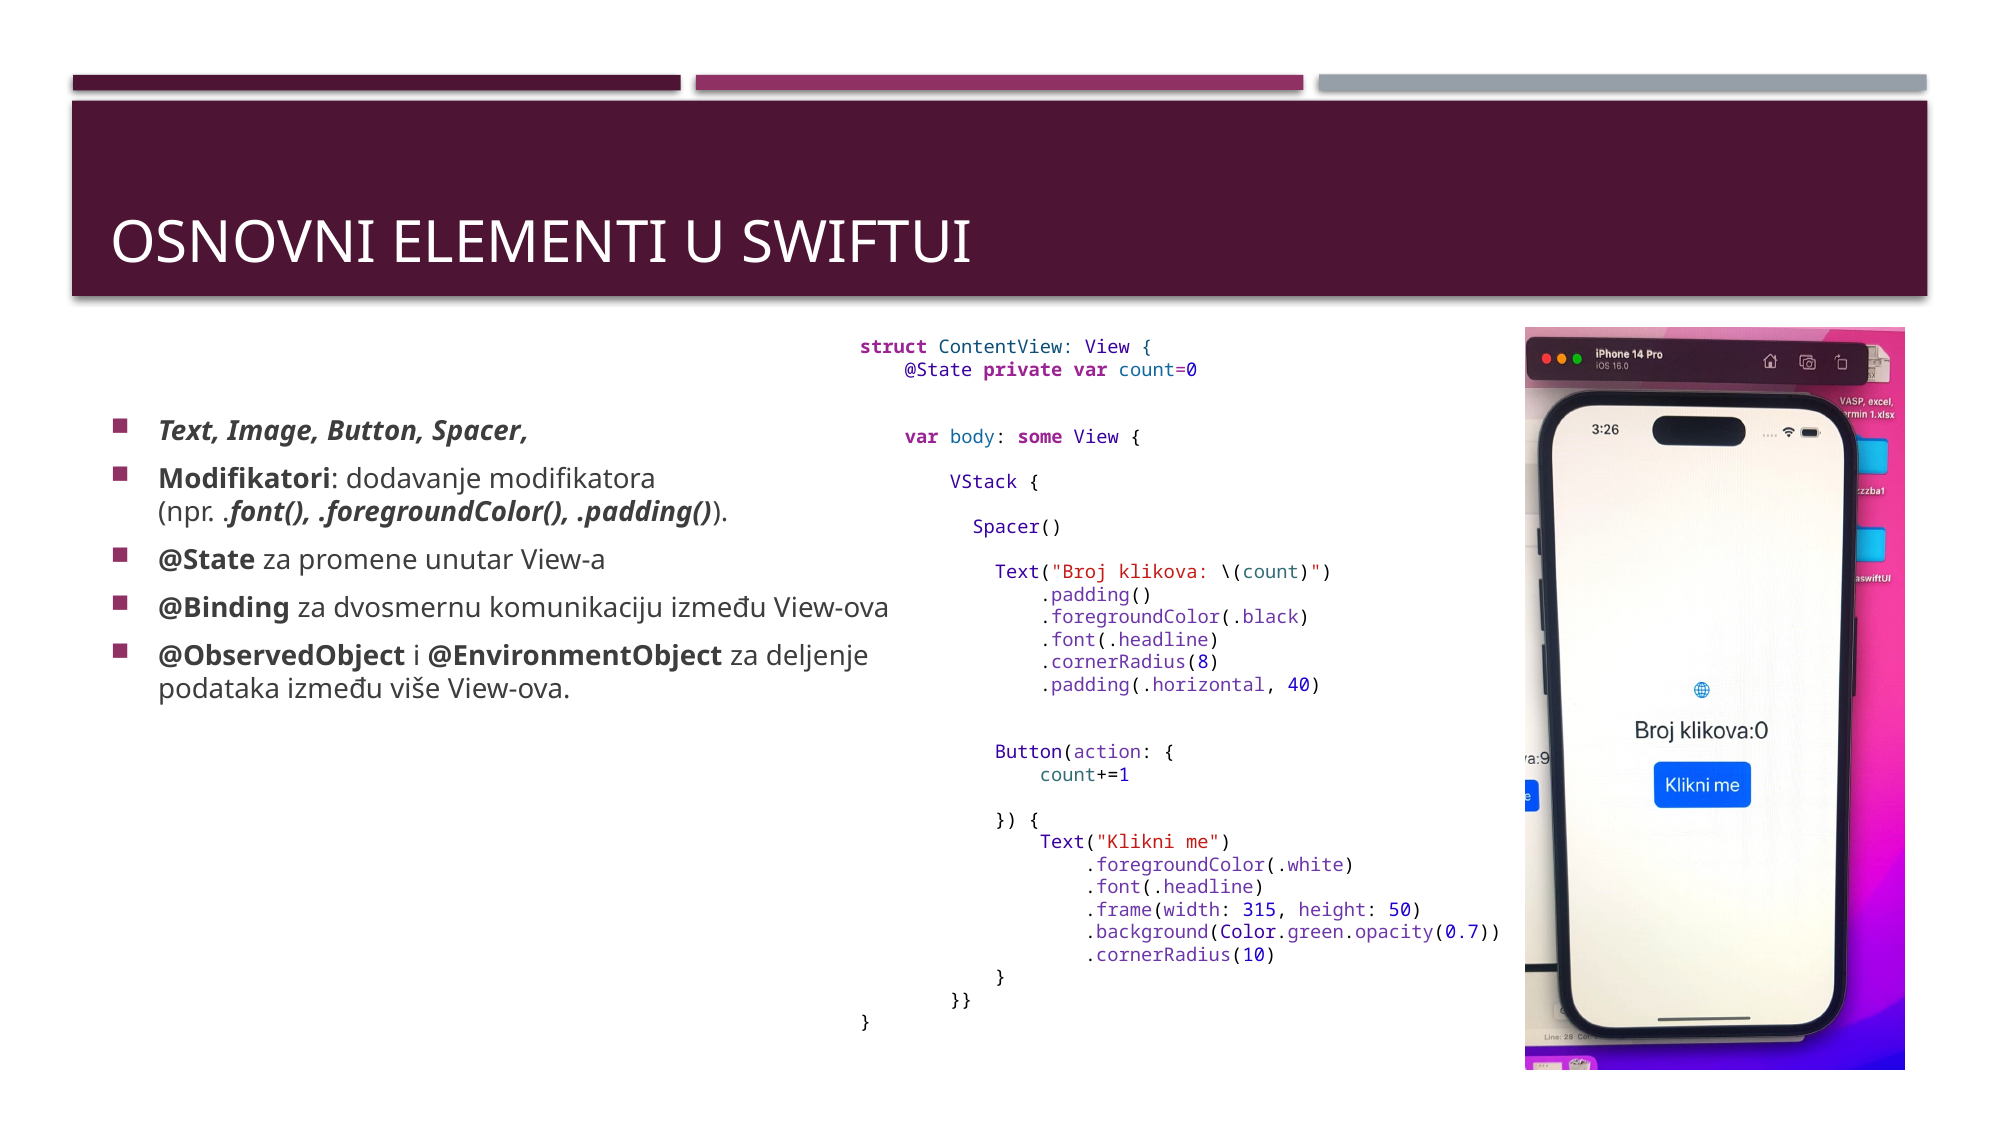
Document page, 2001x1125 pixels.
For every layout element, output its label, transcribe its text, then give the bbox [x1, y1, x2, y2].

picture [1525, 327, 1906, 1071]
title Osnovni elementi u SwiftUI [95, 115, 1905, 282]
list Text, Image, Button, Spacer, Modifikatori: dodavanje modifikatora (npr. .font(), .foregroundColor(), .padding()). @State za promene unutar View-a @Binding za dvosmernu komunikaciju između View-ova @ObservedObject i @EnvironmentObject za deljenje podataka između više View-ova. [95, 405, 845, 720]
text_box struct ContentView: View { @State private var count=0 var body: some View { VStack { Spacer() Text("Broj klikova: \(count)") .padding() .foregroundColor(.black) .font(.headline) .cornerRadius(8) .padding(.horizontal, 40) Button(action: { count+=1 }) { Text("Klikni me") .foregroundColor(.white) .font(.headline) .frame(width: 315, height: 50) .background(Color.green.opacity(0.7)) .cornerRadius(10) } }} } [845, 327, 1522, 1041]
